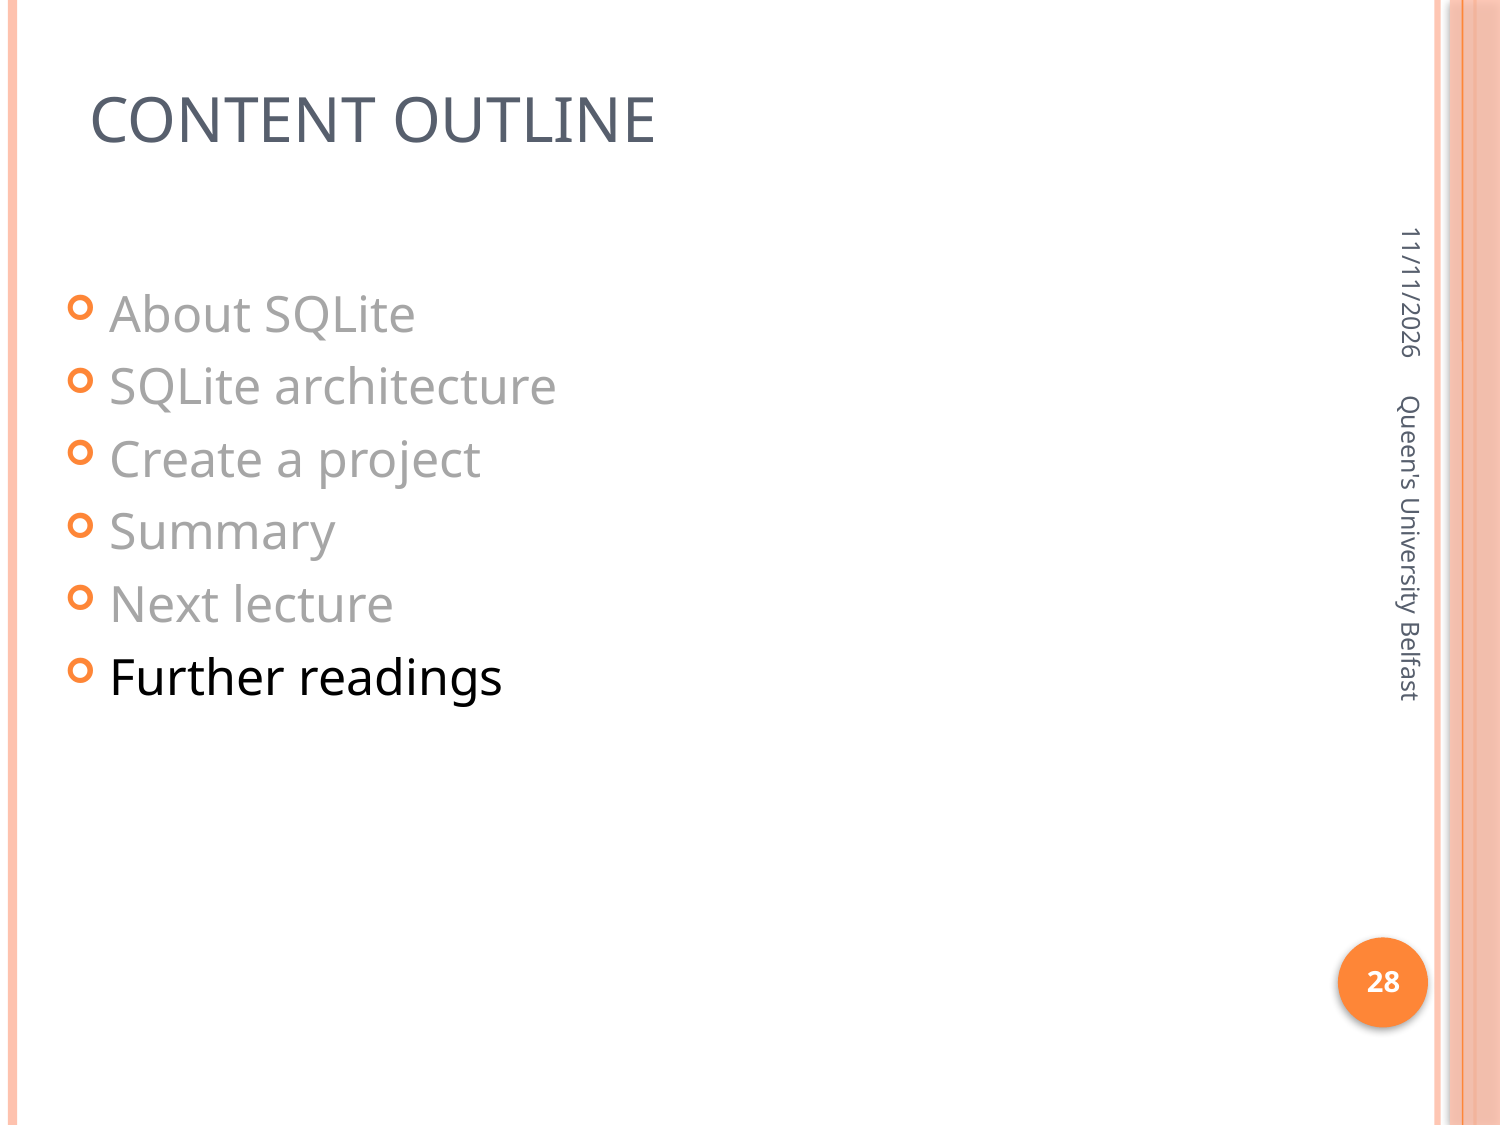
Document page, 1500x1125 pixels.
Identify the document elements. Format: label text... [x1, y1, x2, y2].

title Content outline [75, 45, 1300, 163]
footer Queen's University Belfast [1379, 380, 1440, 906]
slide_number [1378, 43, 1442, 374]
slide_number 28 [1333, 940, 1434, 1027]
list About SQLite SQLite architecture Create a project Summary Next lecture Further readings [50, 275, 1300, 1062]
